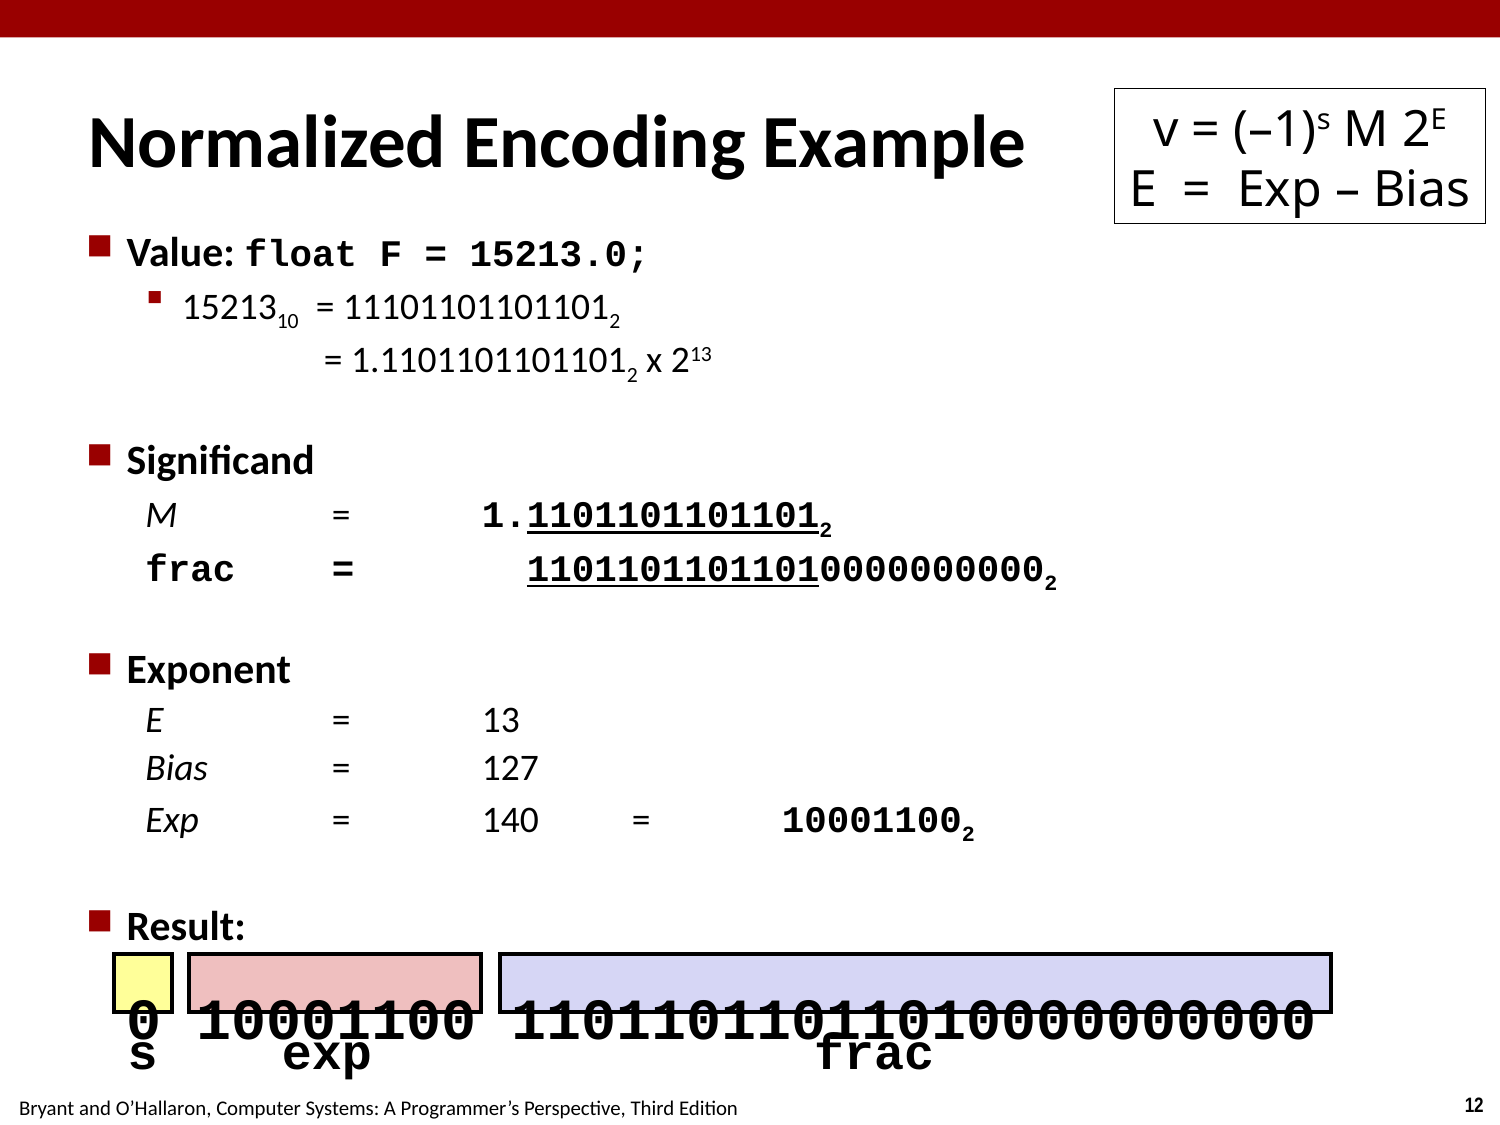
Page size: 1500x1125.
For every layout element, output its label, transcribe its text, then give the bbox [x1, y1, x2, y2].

list Value: float F = 15213.0; 1521310 = 111011011011012 = 1.11011011011012 x 213 Significand M = 1.11011011011012 frac = 110110110110100000000002 Exponent E = 13 Bias = 127 Exp = 140 = 100011002 Result: 0 10001100 11011011011010000000000 [74, 224, 1430, 1051]
text_box frac [799, 1012, 950, 1088]
text_box exp [267, 1012, 387, 1088]
text_box s [112, 1012, 173, 1088]
text_box v = (–1)s M 2E E = Exp – Bias [1114, 88, 1486, 224]
title Normalized Encoding Example [73, 90, 1114, 185]
